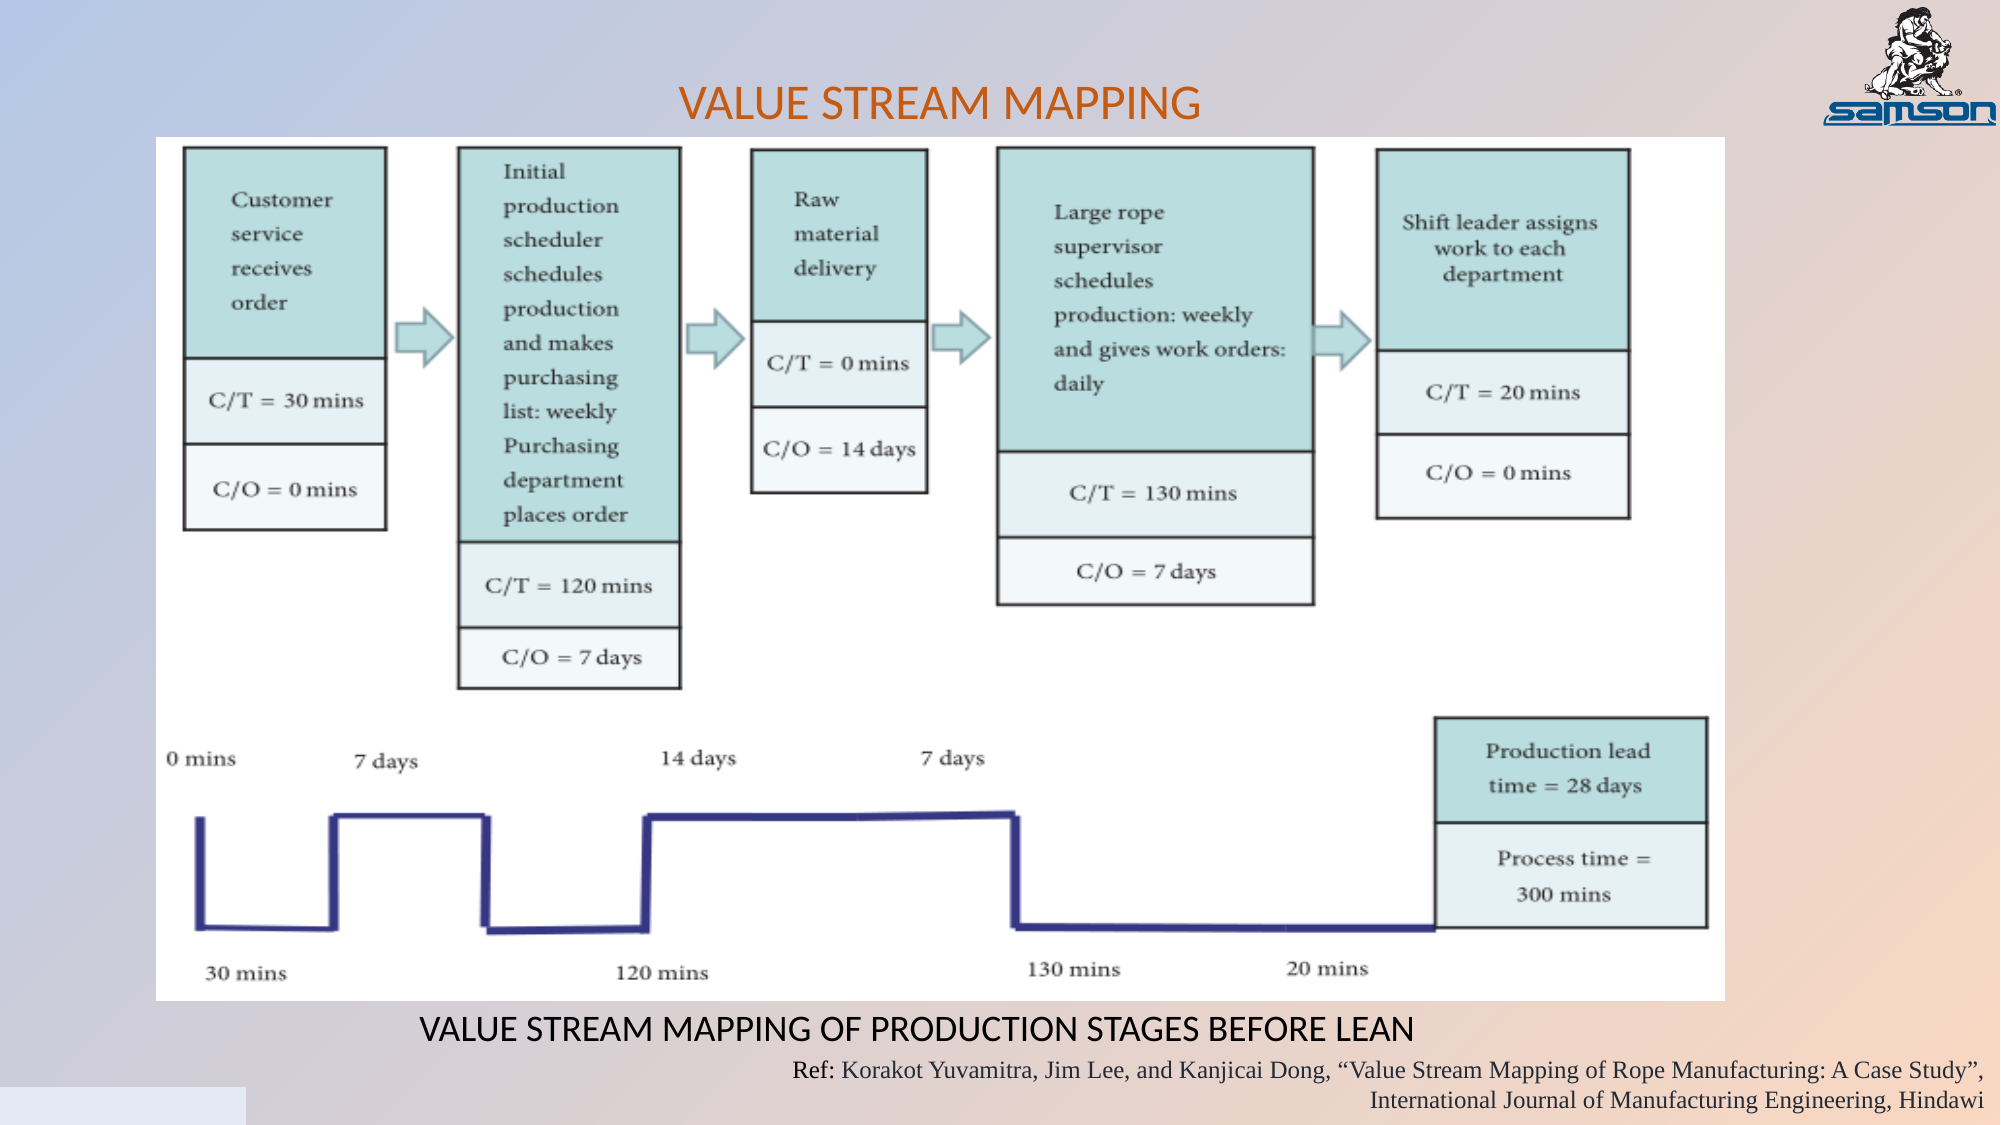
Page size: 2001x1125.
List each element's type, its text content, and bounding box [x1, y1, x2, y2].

text_box VALUE STREAM MAPPING [451, 61, 1430, 137]
text_box Ref: Korakot Yuvamitra, Jim Lee, and Kanjicai Dong, “Value Stream Mapping of Rope Manufacturing: A Case Study”, International Journal of Manufacturing Engineering, Hindawi [676, 1045, 2000, 1125]
text_box VALUE STREAM MAPPING OF PRODUCTION STAGES BEFORE LEAN [404, 1001, 1476, 1057]
picture [1823, 7, 1996, 126]
picture [156, 137, 1725, 1001]
